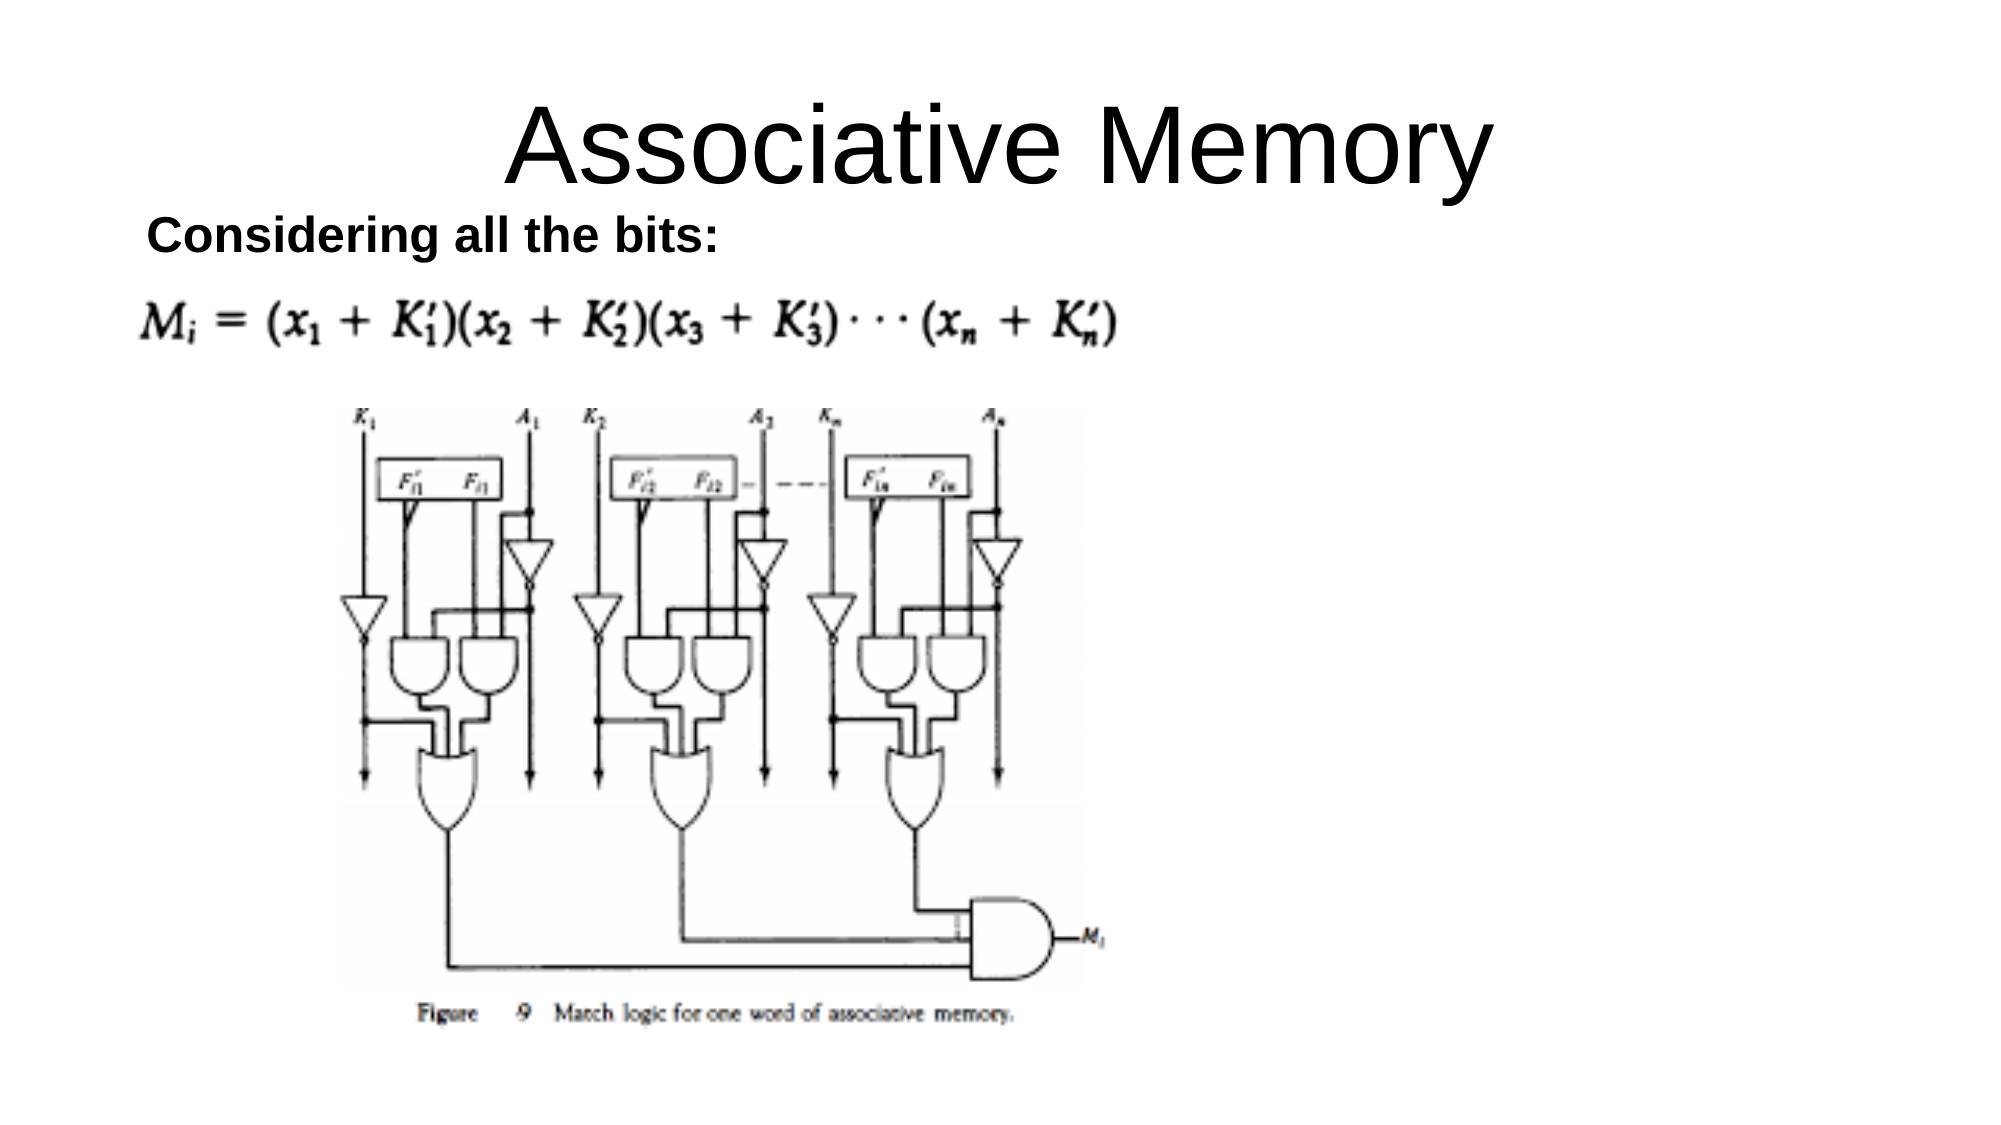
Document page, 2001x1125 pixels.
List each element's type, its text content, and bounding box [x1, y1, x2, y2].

text_box Associative Memory [99, 44, 1900, 233]
text_box Considering all the bits: [128, 192, 765, 262]
picture [116, 262, 1222, 1029]
